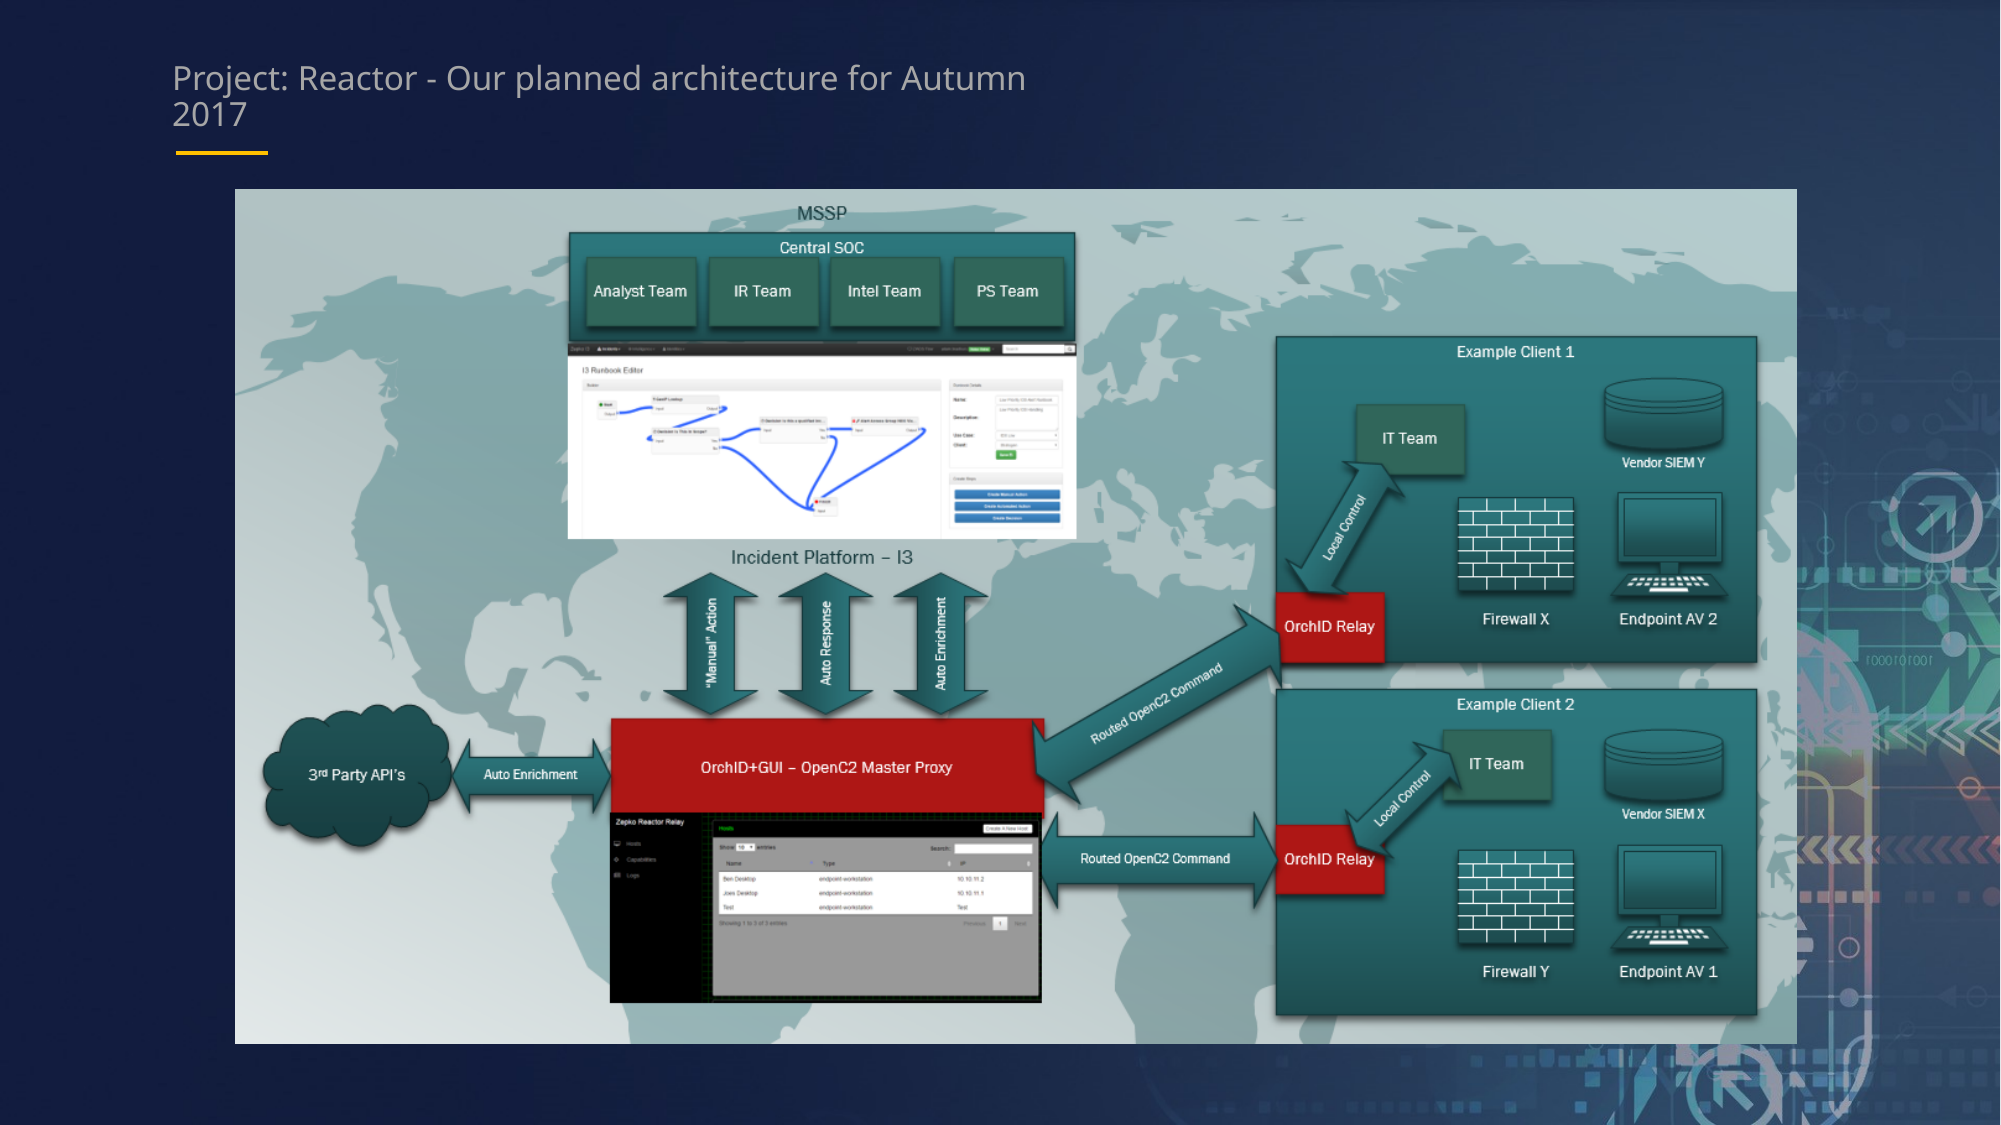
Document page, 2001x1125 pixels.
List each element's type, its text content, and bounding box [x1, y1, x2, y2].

text_box Project: Reactor - Our planned architecture for Autumn 2017 [157, 88, 1095, 142]
picture [0, 0, 2001, 1125]
